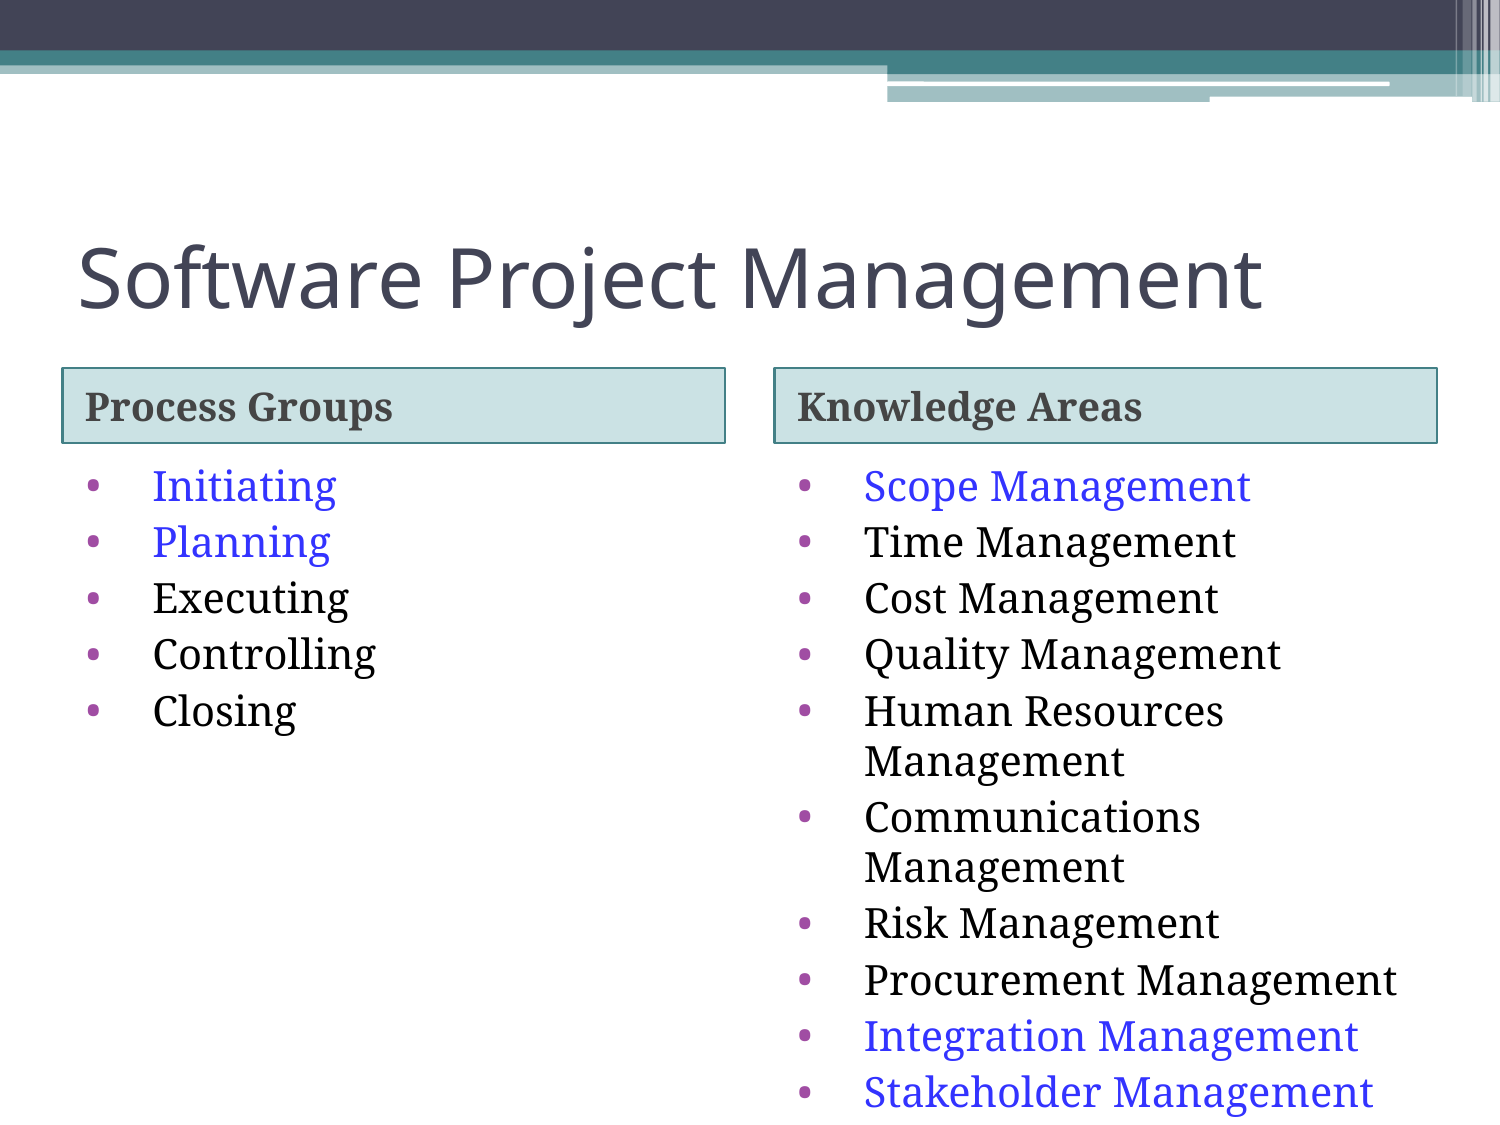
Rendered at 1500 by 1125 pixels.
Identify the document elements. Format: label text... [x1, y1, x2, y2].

list Scope Management Time Management Cost Management Quality Management Human Resources Management Communications Management Risk Management Procurement Management Integration Management Stakeholder Management [773, 444, 1437, 1082]
list Initiating Planning Executing Controlling Closing [62, 444, 726, 1082]
title Software Project Management [62, 187, 1438, 363]
list Process Groups [61, 367, 726, 444]
list Knowledge Areas [773, 367, 1438, 444]
